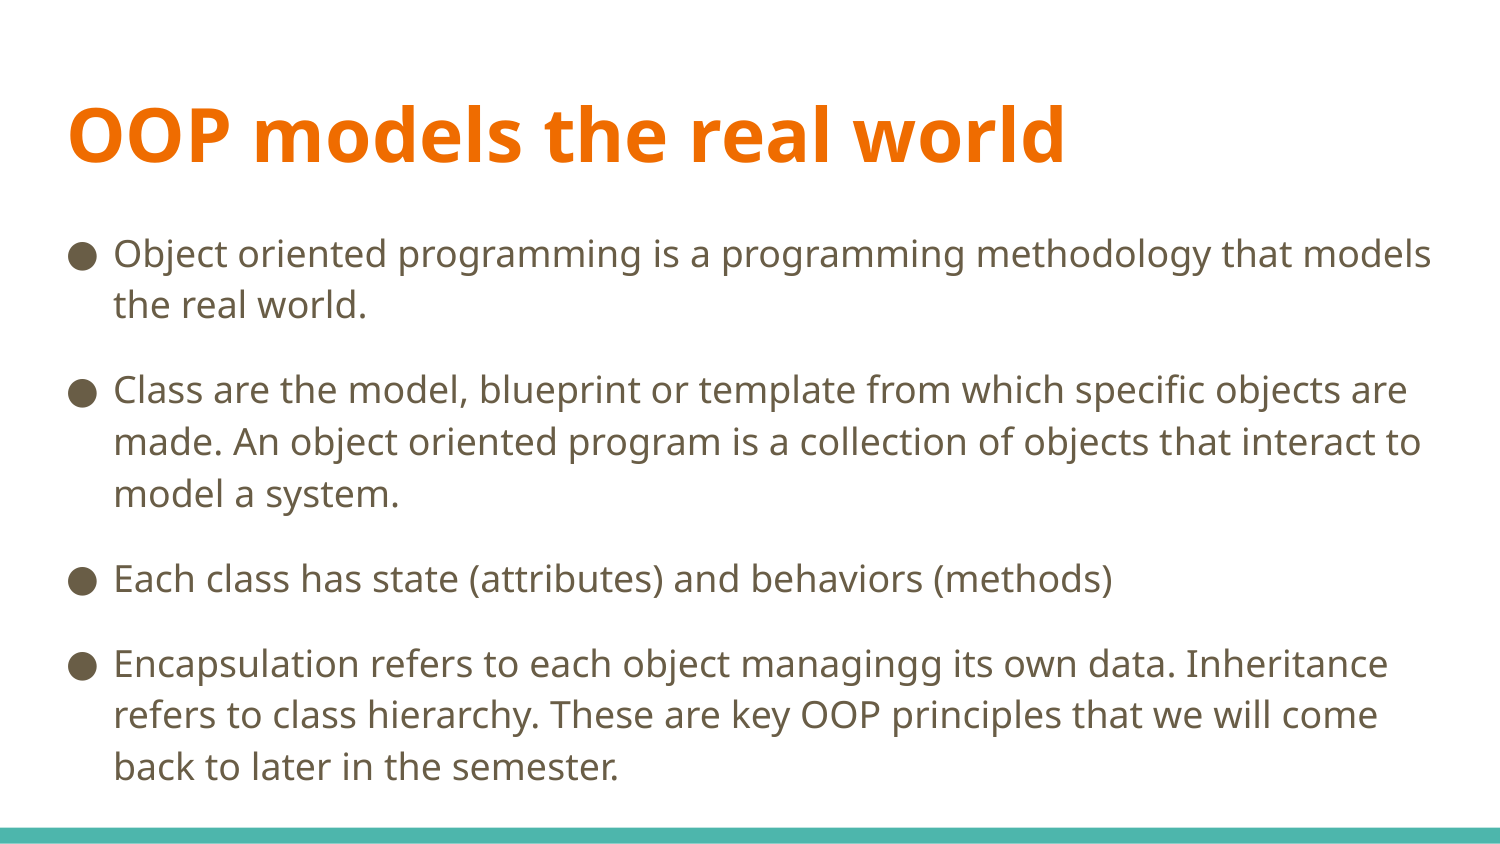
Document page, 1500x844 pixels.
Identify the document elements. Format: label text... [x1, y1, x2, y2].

list Object oriented programming is a programming methodology that models the real world. Class are the model, blueprint or template from which specific objects are made. An object oriented program is a collection of objects that interact to model a system. Each class has state (attributes) and behaviors (methods) Encapsulation refers to each object managingg its own data. Inheritance refers to class hierarchy. These are key OOP principles that we will come back to later in the semester. [51, 207, 1449, 750]
title OOP models the real world [51, 72, 1449, 189]
